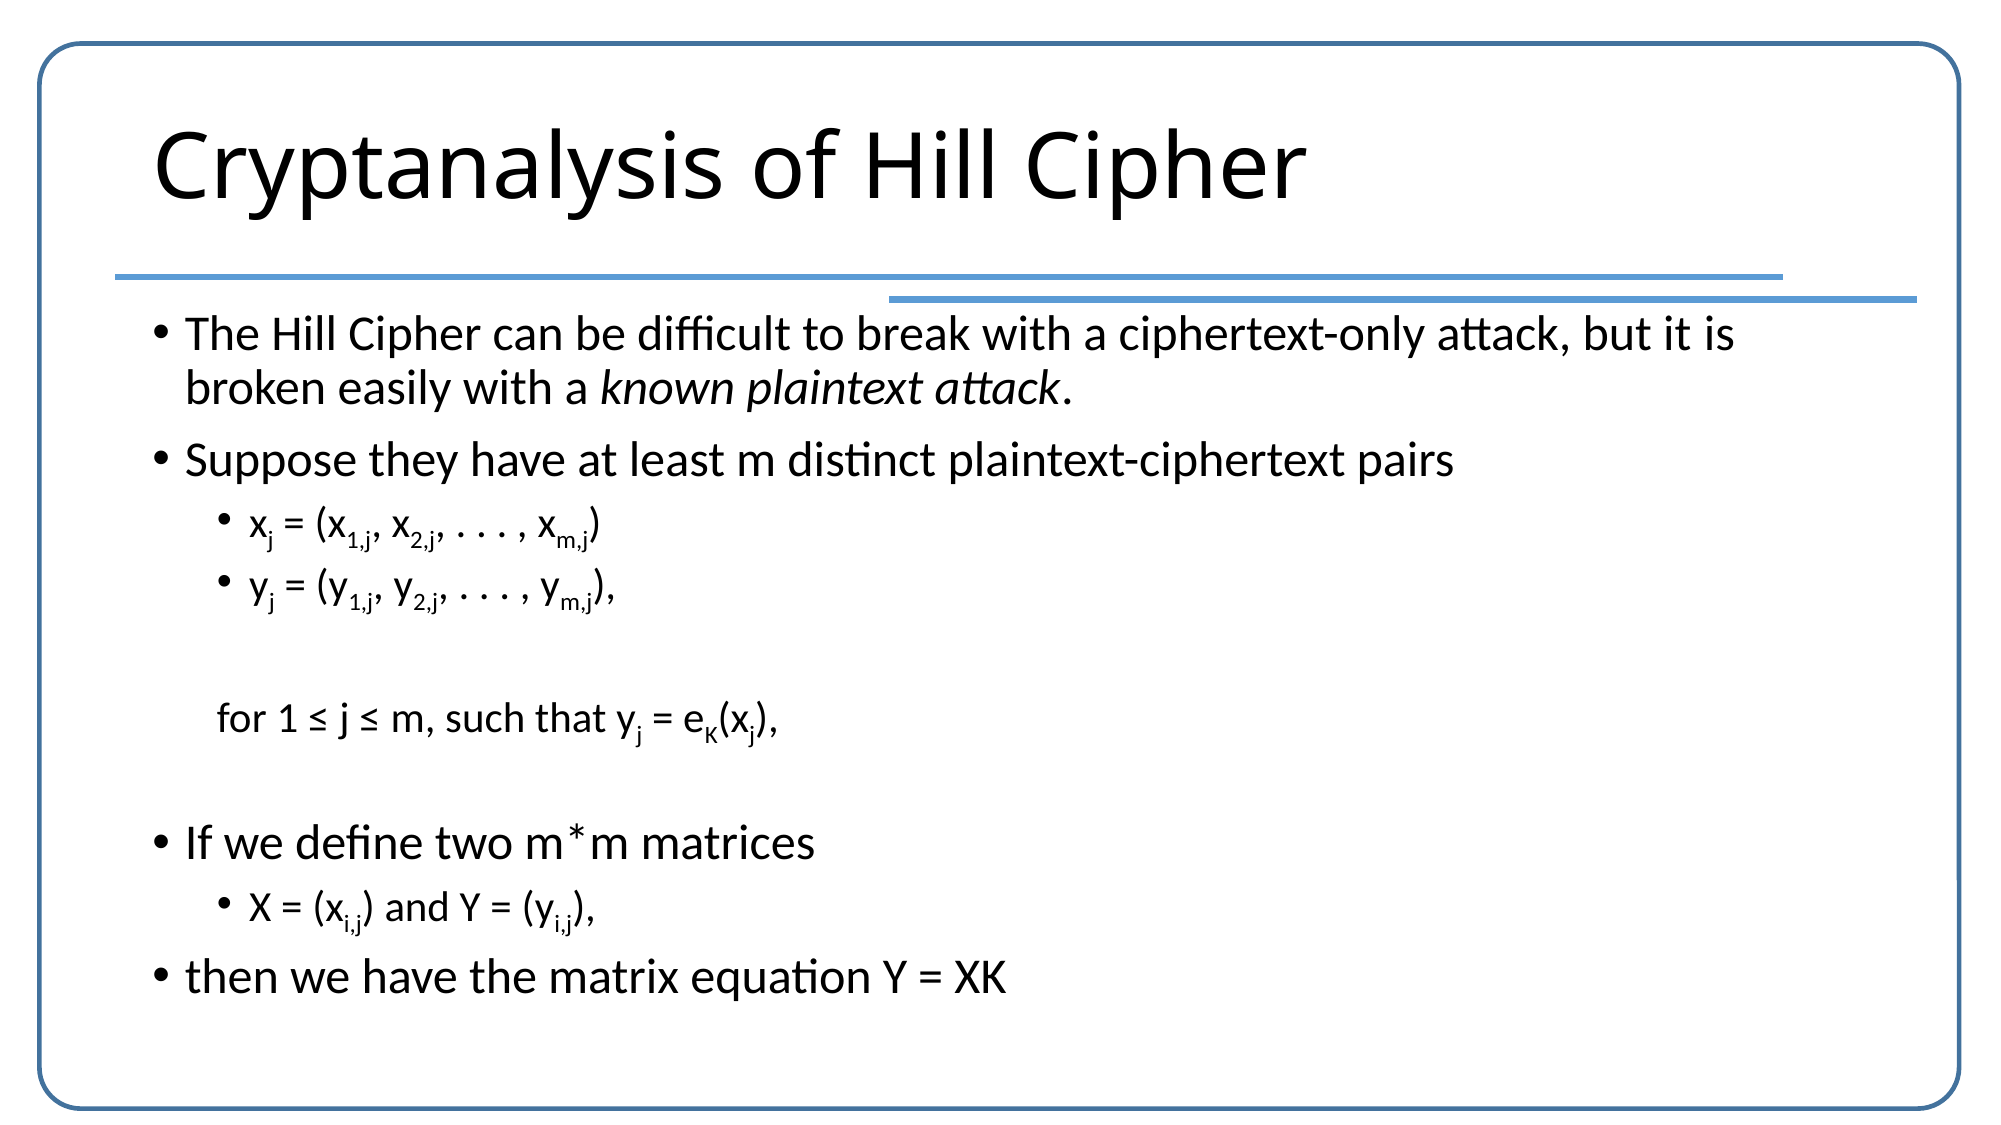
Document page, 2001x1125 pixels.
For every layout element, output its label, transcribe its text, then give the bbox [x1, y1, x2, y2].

list The Hill Cipher can be difficult to break with a ciphertext-only attack, but it is broken easily with a known plaintext attack. Suppose they have at least m distinct plaintext-ciphertext pairs xj = (x1,j, x2,j, . . . , xm,j) yj = (y1,j, y2,j, . . . , ym,j), for 1 ≤ j ≤ m, such that yj = eK(xj), If we define two m*m matrices X = (xi,j) and Y = (yi,j), then we have the matrix equation Y = XK [137, 299, 1863, 1014]
title Cryptanalysis of Hill Cipher [137, 59, 1863, 278]
